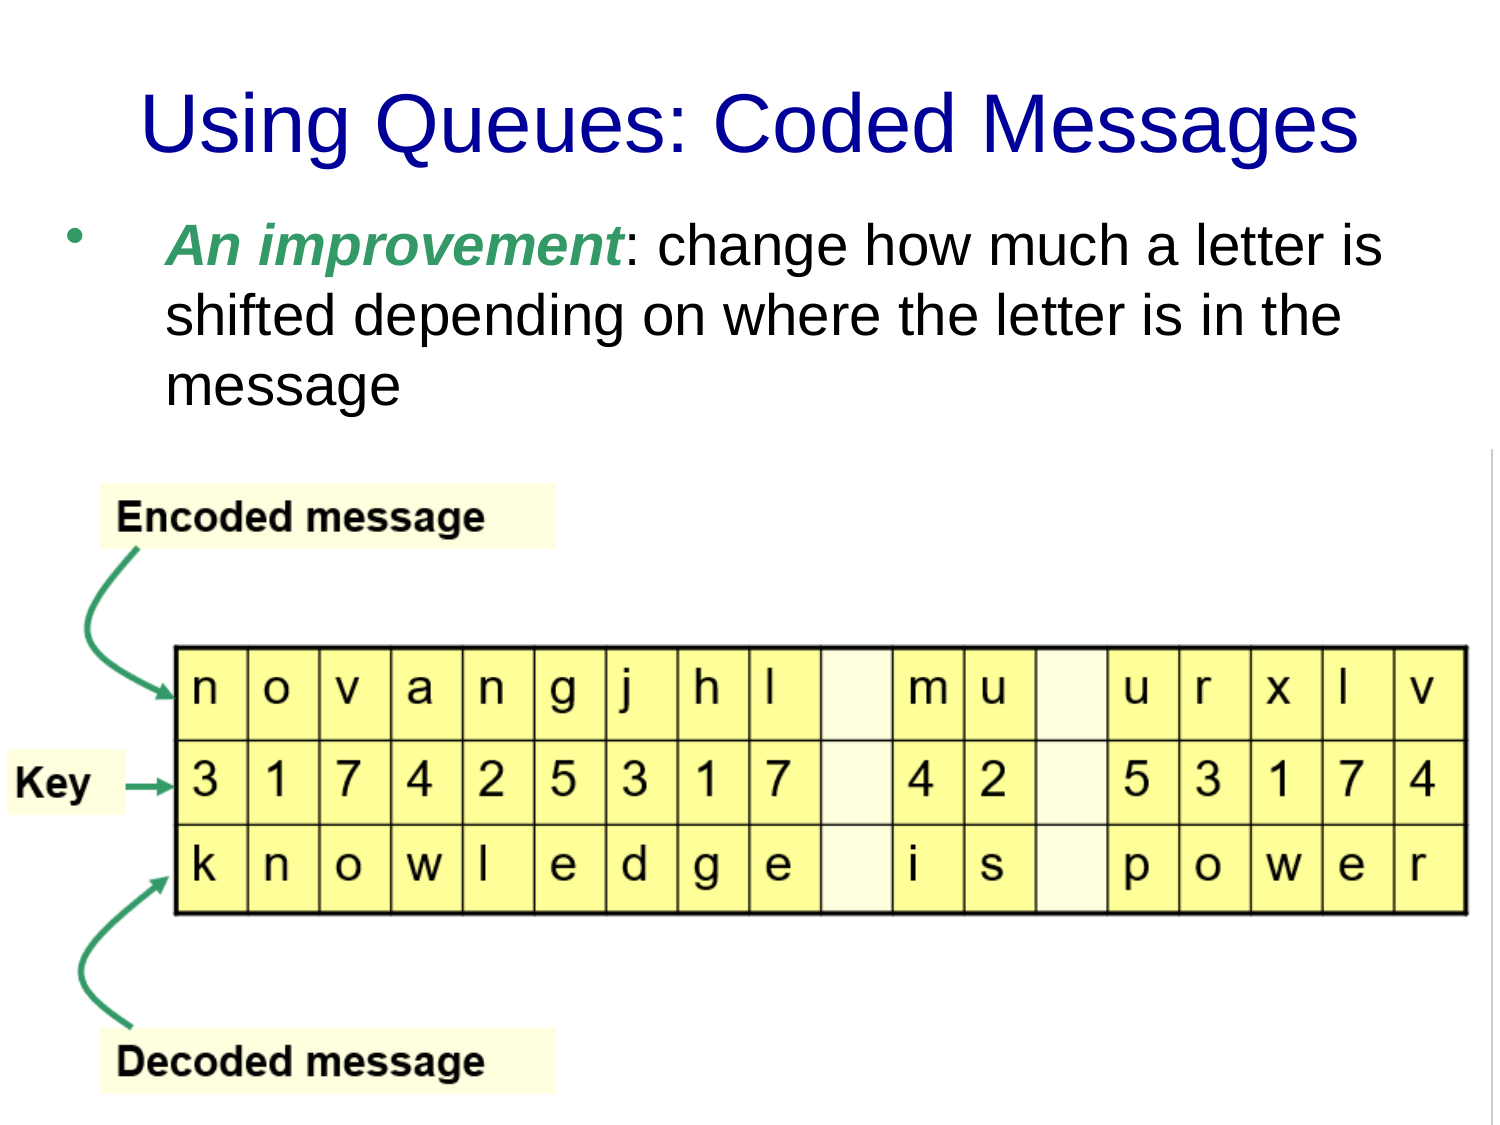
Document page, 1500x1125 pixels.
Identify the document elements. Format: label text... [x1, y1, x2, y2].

picture [7, 449, 1493, 1125]
list An improvement: change how much a letter is shifted depending on where the letter is in the message [49, 199, 1438, 448]
title Using Queues: Coded Messages [112, 24, 1388, 199]
